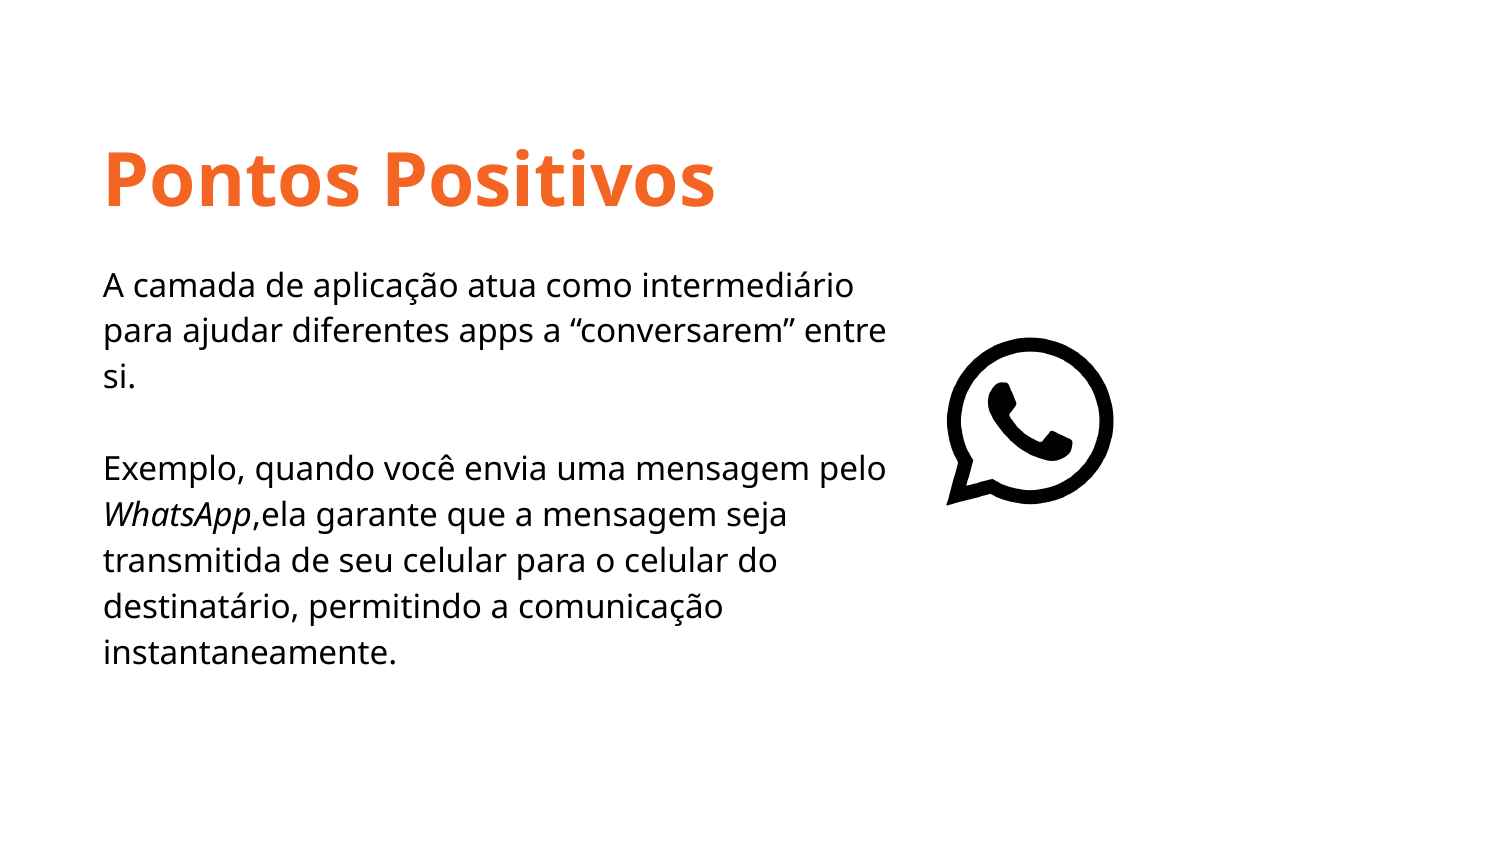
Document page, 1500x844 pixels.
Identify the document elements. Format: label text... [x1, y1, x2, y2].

title A camada de aplicação atua como intermediário para ajudar diferentes apps a “conversarem” entre si. Exemplo, quando você envia uma mensagem pelo WhatsApp,ela garante que a mensagem seja transmitida de seu celular para o celular do destinatário, permitindo a comunicação instantaneamente. [87, 242, 941, 746]
picture [940, 332, 1119, 512]
title Pontos Positivos [87, 116, 1404, 243]
